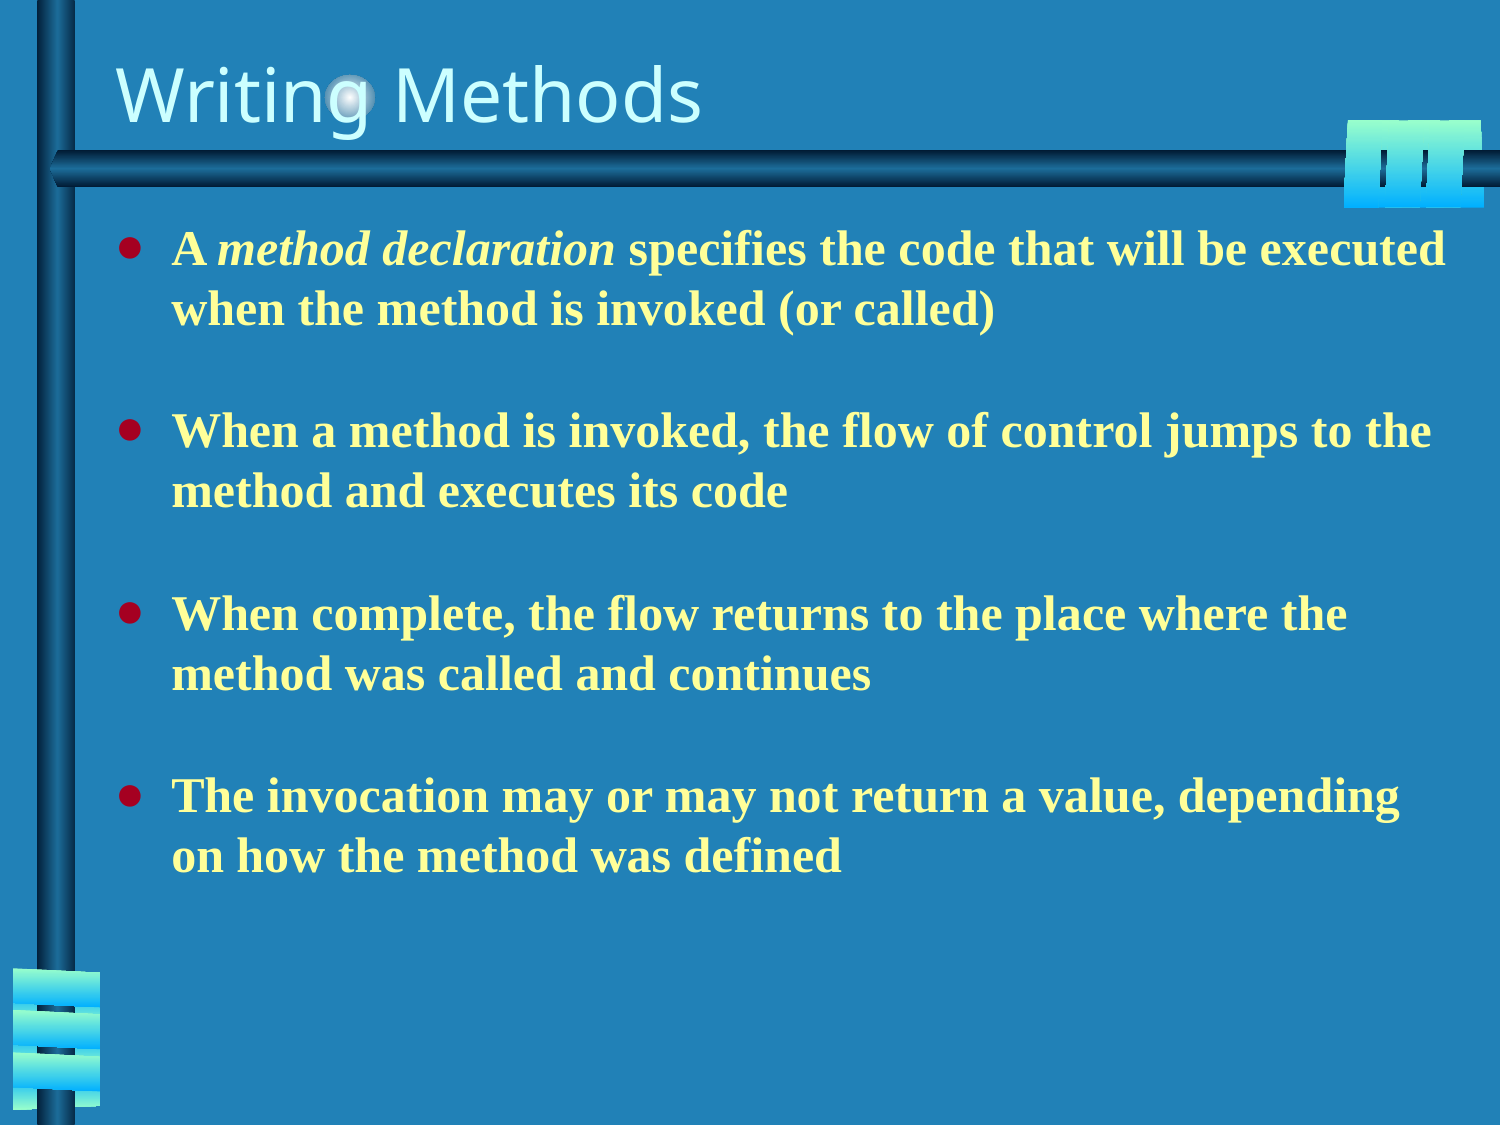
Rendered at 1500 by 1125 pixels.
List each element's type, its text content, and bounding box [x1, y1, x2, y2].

title Writing Methods [100, 32, 1345, 145]
list A method declaration specifies the code that will be executed when the method is invoked (or called) When a method is invoked, the flow of control jumps to the method and executes its code When complete, the flow returns to the place where the method was called and continues The invocation may or may not return a value, depending on how the method was defined [99, 207, 1463, 1013]
